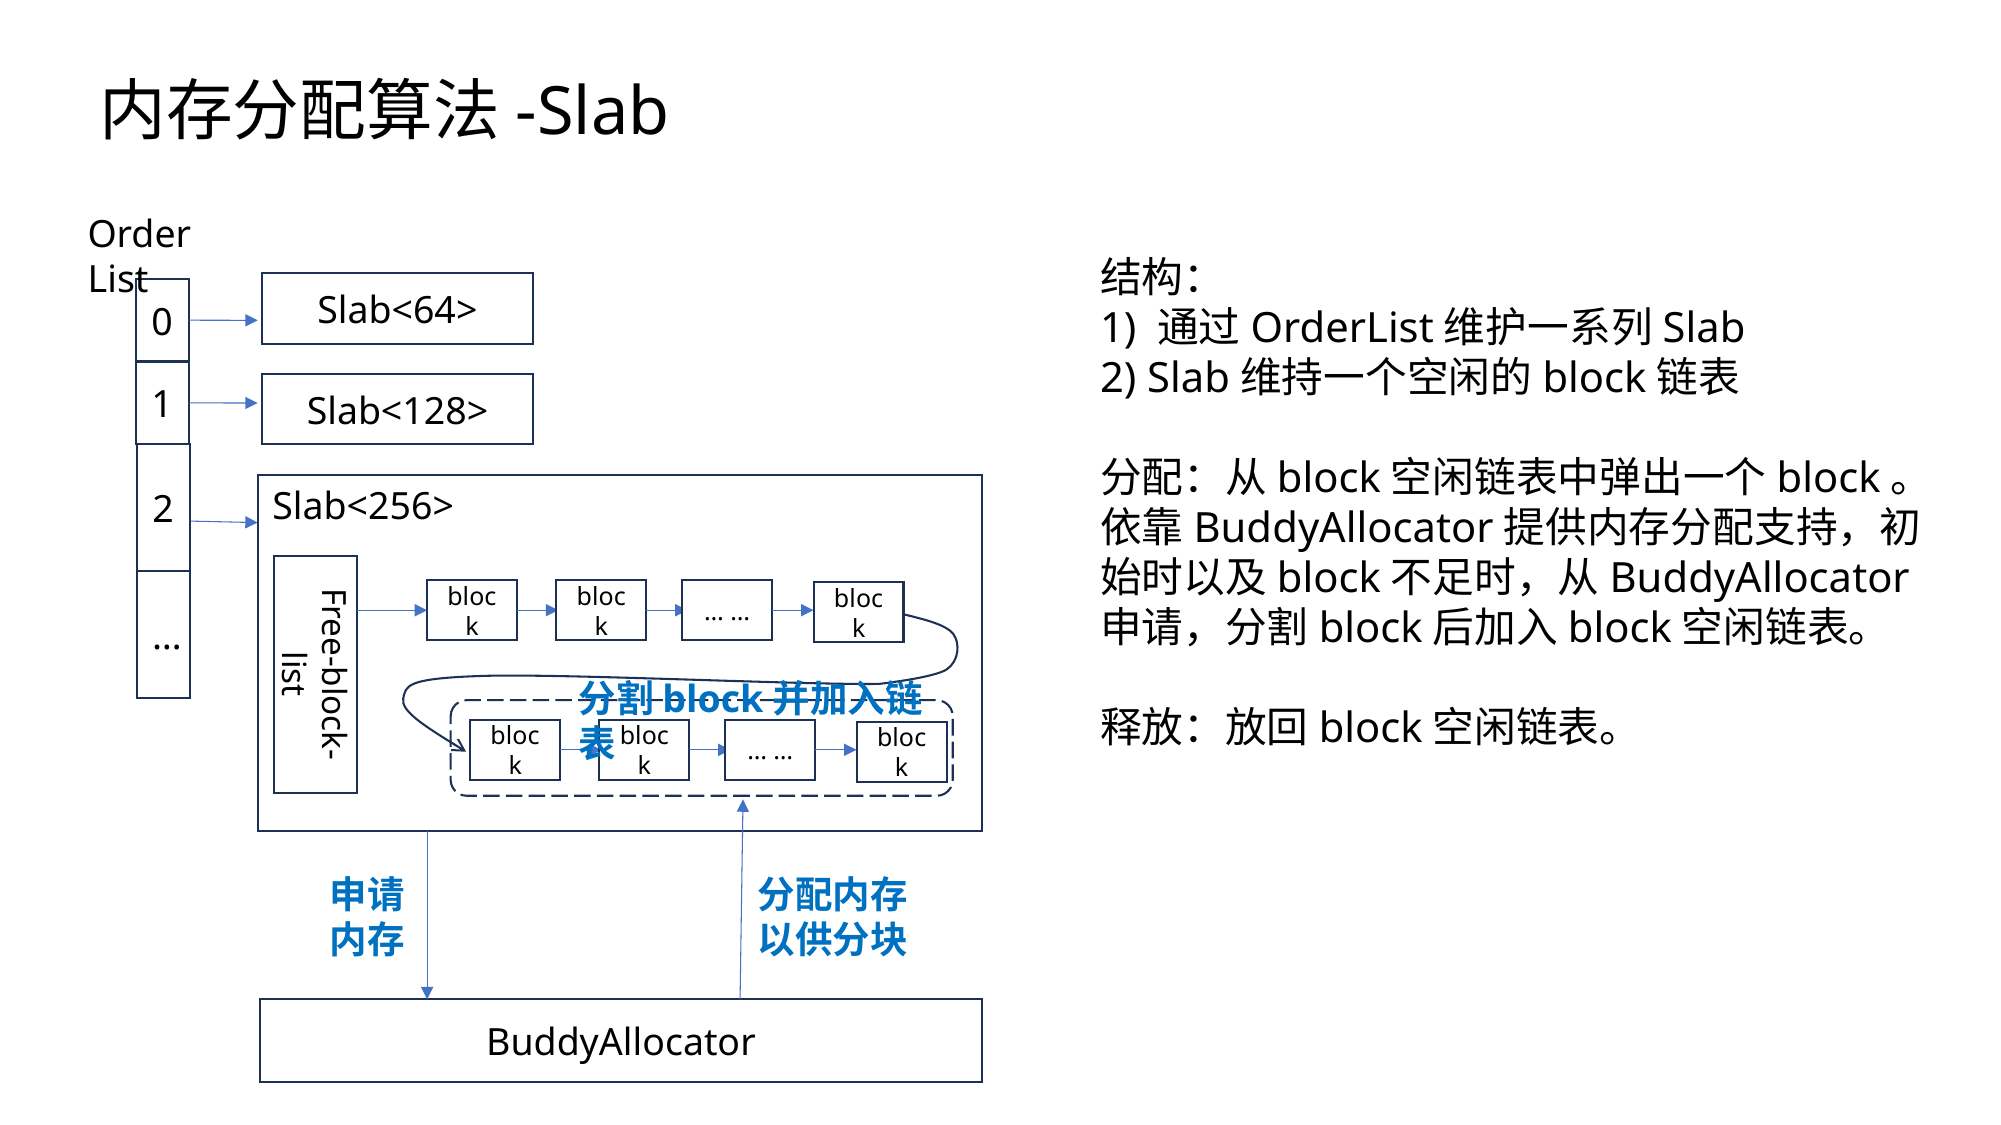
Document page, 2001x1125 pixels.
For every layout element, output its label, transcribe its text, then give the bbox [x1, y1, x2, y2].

text_box block [469, 723, 561, 781]
text_box 0 [135, 307, 190, 361]
text_box block [555, 579, 647, 641]
text_box Slab<256> [257, 474, 983, 832]
text_box … [136, 570, 191, 699]
text_box 申请内存 [314, 863, 426, 969]
text_box block [856, 772, 948, 783]
text_box [402, 674, 563, 752]
text_box [737, 613, 959, 667]
text_box 分割block并加入链表 [563, 667, 953, 772]
text_box … … [724, 772, 816, 781]
text_box Slab<128> [261, 373, 534, 445]
text_box 2 [136, 443, 191, 570]
text_box … … [681, 579, 773, 641]
text_box 分配内存 以供分块 [744, 863, 944, 969]
text_box block [813, 581, 905, 642]
text_box 内存分配算法-Slab [84, 60, 841, 156]
text_box block [598, 772, 690, 781]
text_box Slab<64> [261, 272, 534, 345]
text_box 1 [135, 361, 190, 445]
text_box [740, 799, 744, 1000]
text_box Order List [72, 202, 268, 307]
text_box 结构： 1) 通过OrderList维护一系列Slab 2) Slab维持一个空闲的block链表 分配：从block空闲链表中弹出一个block。 依靠BuddyAllocator提供内存分配支持，初始时以及block不足时，从BuddyAllocator申请，分割block后加入block空闲链表。 释放：放回block空闲链表。 [1085, 243, 1975, 759]
text_box [449, 750, 954, 797]
text_box block [426, 579, 518, 641]
text_box Free-block-list [273, 555, 358, 794]
text_box BuddyAllocator [259, 998, 983, 1083]
text_box [449, 743, 458, 749]
